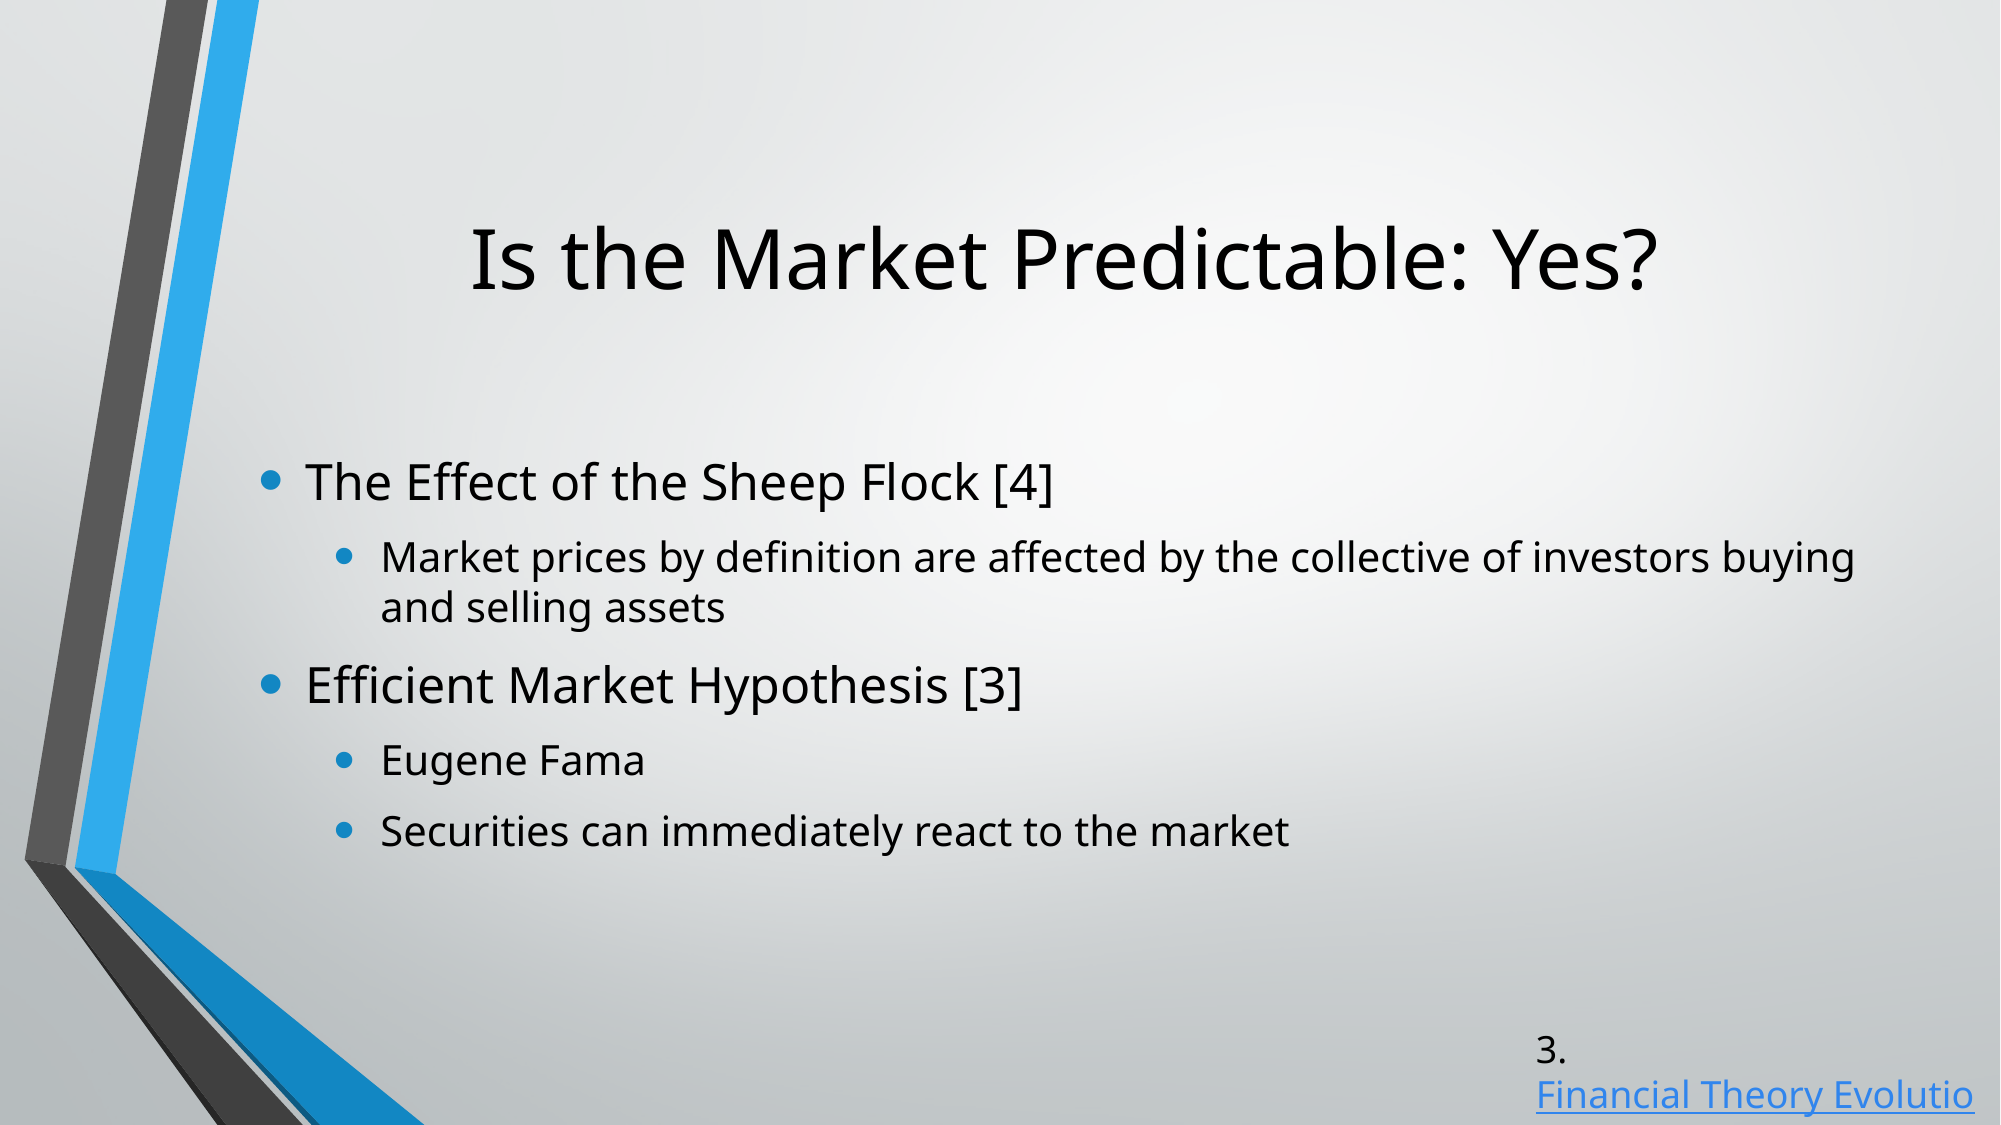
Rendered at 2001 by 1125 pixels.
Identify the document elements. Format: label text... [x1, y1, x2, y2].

text_box 3. Financial Theory Evolution 4. The Sheep-Flock Effect [1521, 1018, 2000, 1125]
list The Effect of the Sheep Flock [4] Market prices by definition are affected by the collective of investors buying and selling assets Efficient Market Hypothesis [3] Eugene Fama Securities can immediately react to the market [243, 437, 1887, 950]
title Is the Market Predictable: Yes? [243, 112, 1887, 400]
